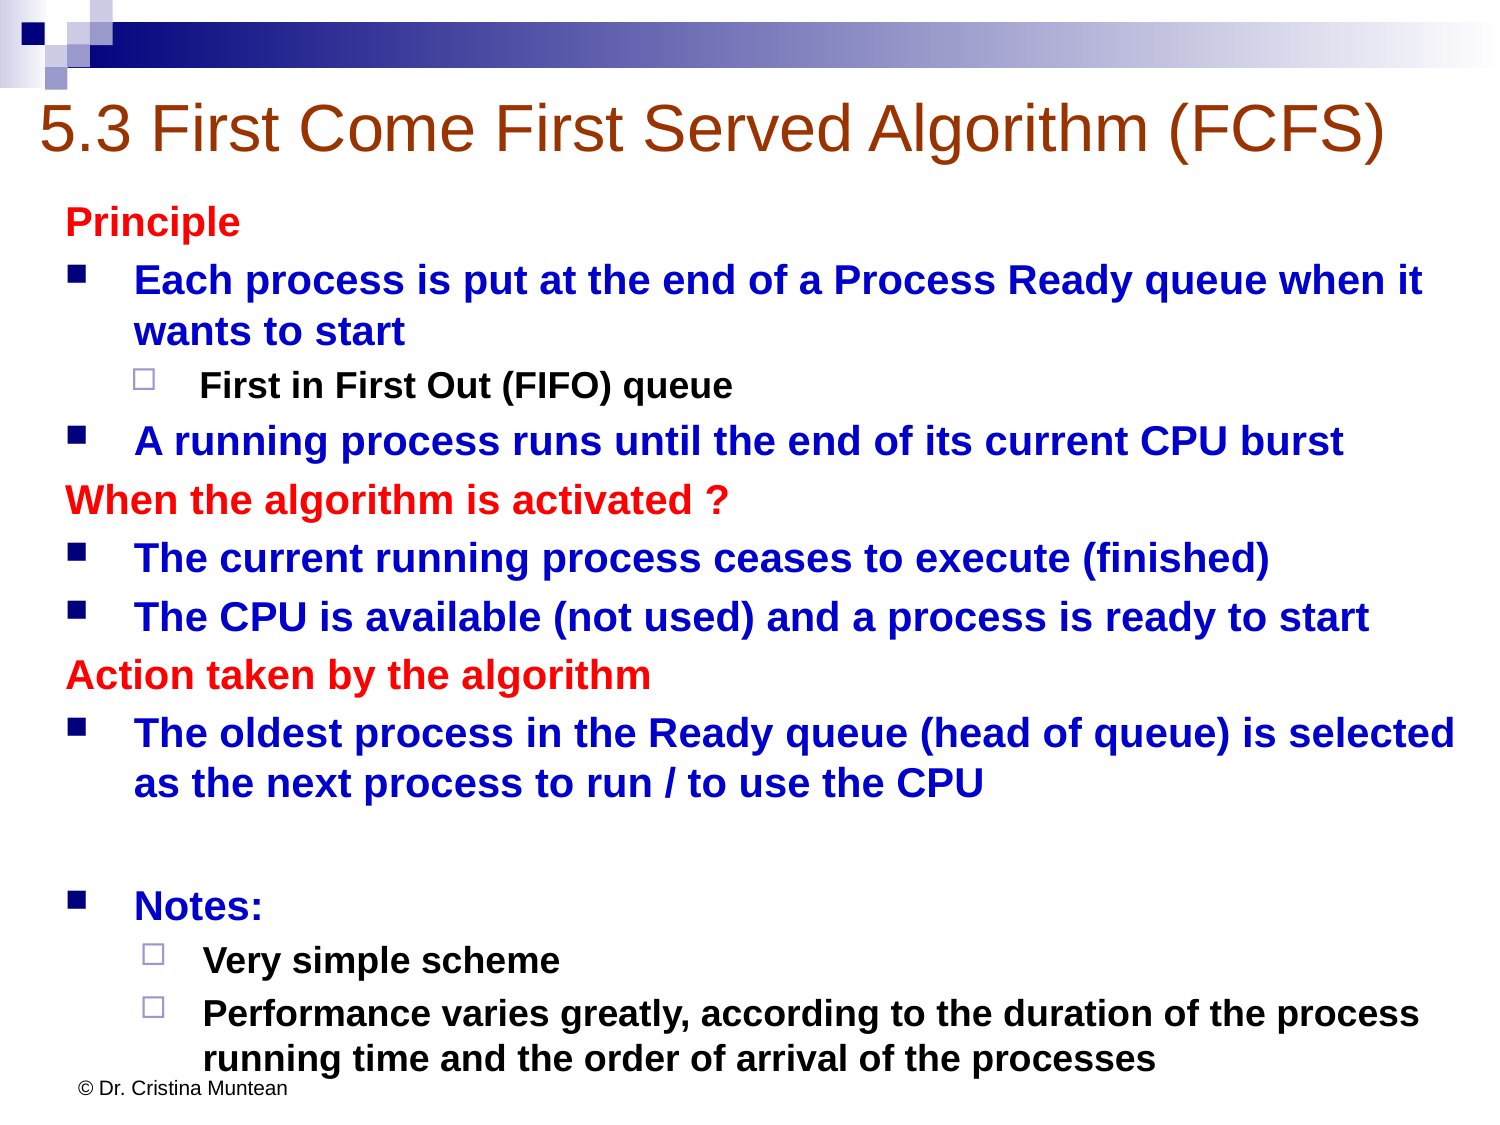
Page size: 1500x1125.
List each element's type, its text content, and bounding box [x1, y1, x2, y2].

list Principle Each process is put at the end of a Process Ready queue when it wants to start First in First Out (FIFO) queue A running process runs until the end of its current CPU burst When the algorithm is activated ? The current running process ceases to execute (finished) The CPU is available (not used) and a process is ready to start Action taken by the algorithm The oldest process in the Ready queue (head of queue) is selected as the next process to run / to use the CPU Notes: Very simple scheme Performance varies greatly, according to the duration of the process running time and the order of arrival of the processes [50, 187, 1475, 1113]
title 5.3 First Come First Served Algorithm (FCFS) [24, 50, 1500, 200]
